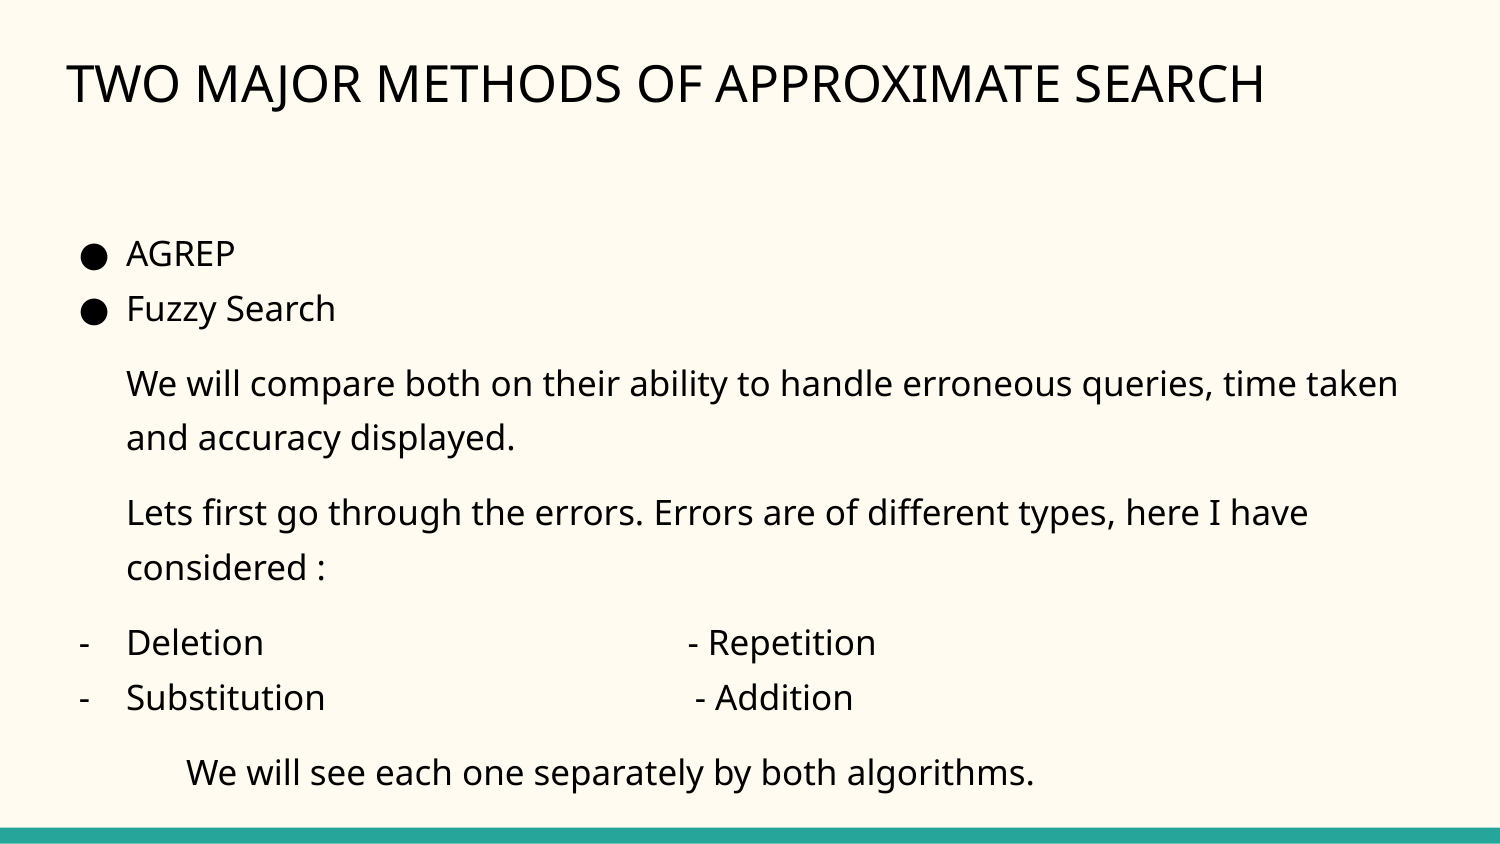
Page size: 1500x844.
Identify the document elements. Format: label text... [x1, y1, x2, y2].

title TWO MAJOR METHODS OF APPROXIMATE SEARCH [51, 32, 1449, 134]
list AGREP Fuzzy Search We will compare both on their ability to handle erroneous queries, time taken and accuracy displayed. Lets first go through the errors. Errors are of different types, here I have considered : Deletion - Repetition Substitution - Addition We will see each one separately by both algorithms. [51, 206, 1449, 815]
